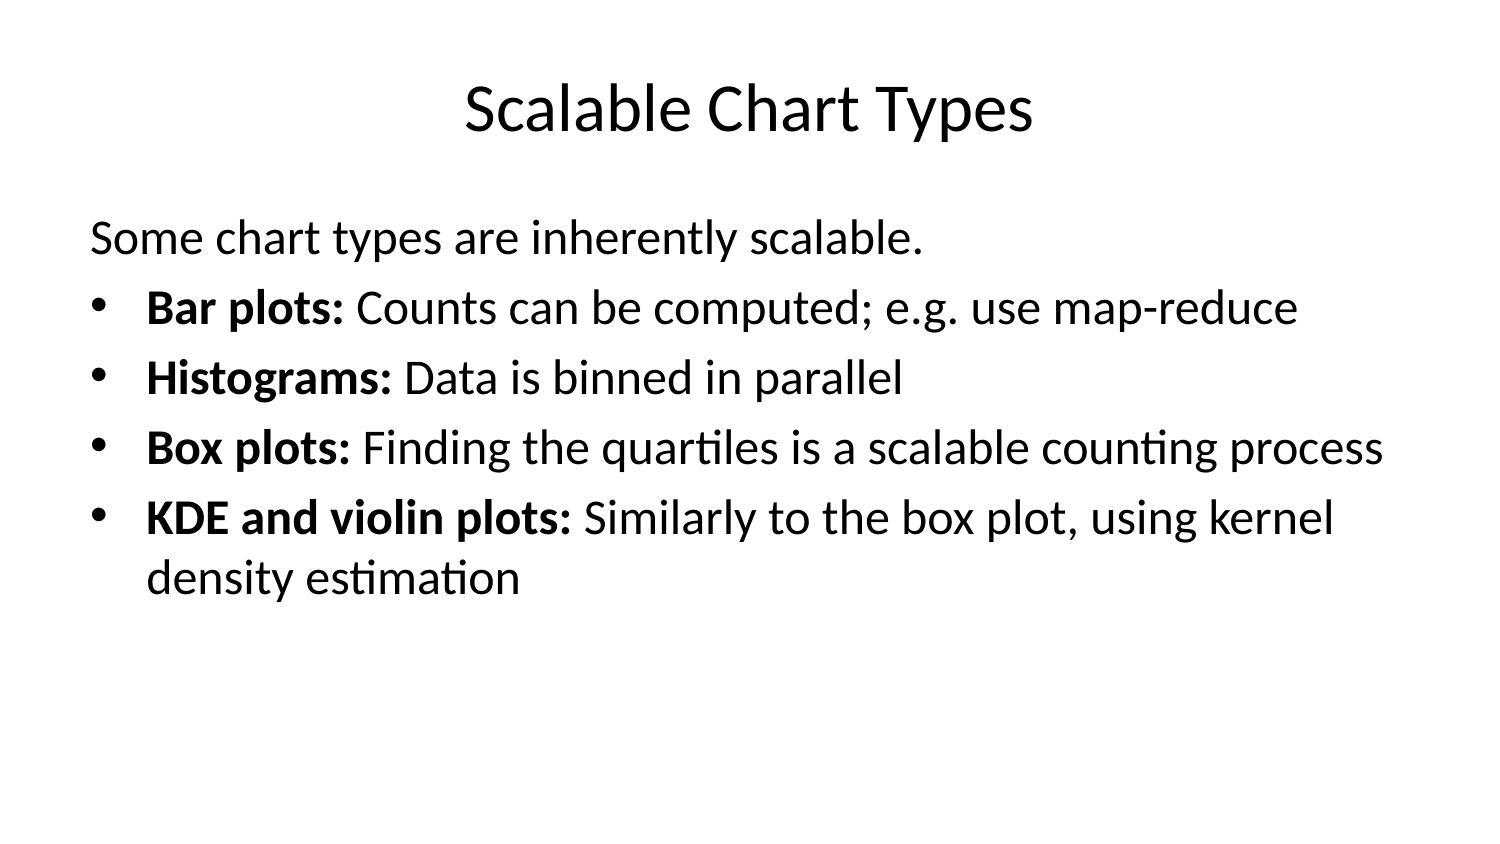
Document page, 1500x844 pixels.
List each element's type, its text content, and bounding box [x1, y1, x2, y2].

title Scalable Chart Types [75, 33, 1425, 175]
list Some chart types are inherently scalable. Bar plots: Counts can be computed; e.g. use map-reduce Histograms: Data is binned in parallel Box plots: Finding the quartiles is a scalable counting process KDE and violin plots: Similarly to the box plot, using kernel density estimation [75, 196, 1425, 754]
